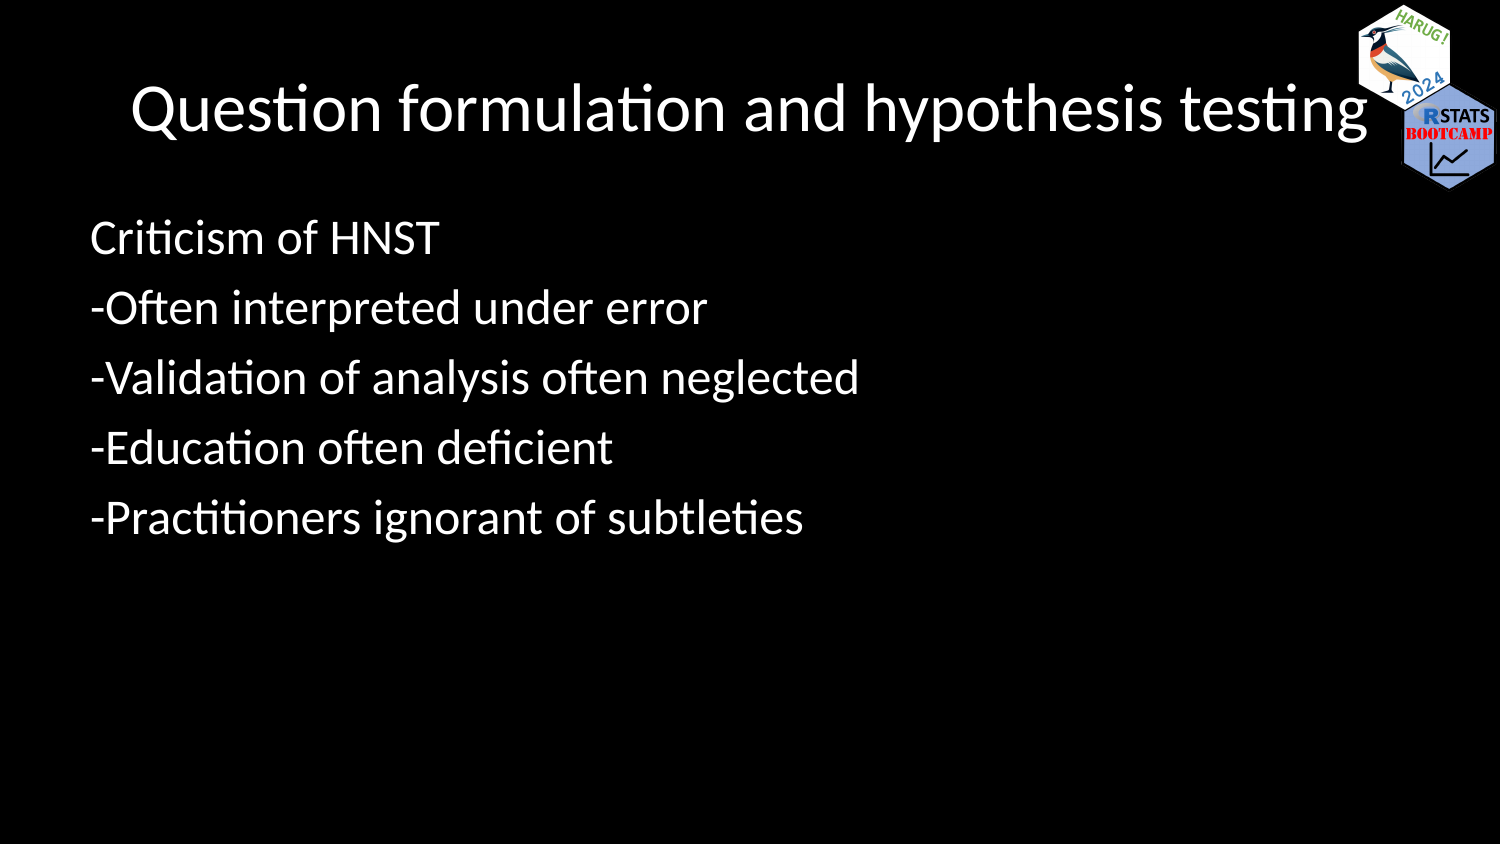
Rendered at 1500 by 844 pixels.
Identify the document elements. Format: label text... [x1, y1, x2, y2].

title Question formulation and hypothesis testing [75, 33, 1425, 175]
picture [1355, 1, 1500, 193]
list Criticism of HNST -Often interpreted under error -Validation of analysis often neglected -Education often deficient -Practitioners ignorant of subtleties [75, 196, 1425, 754]
